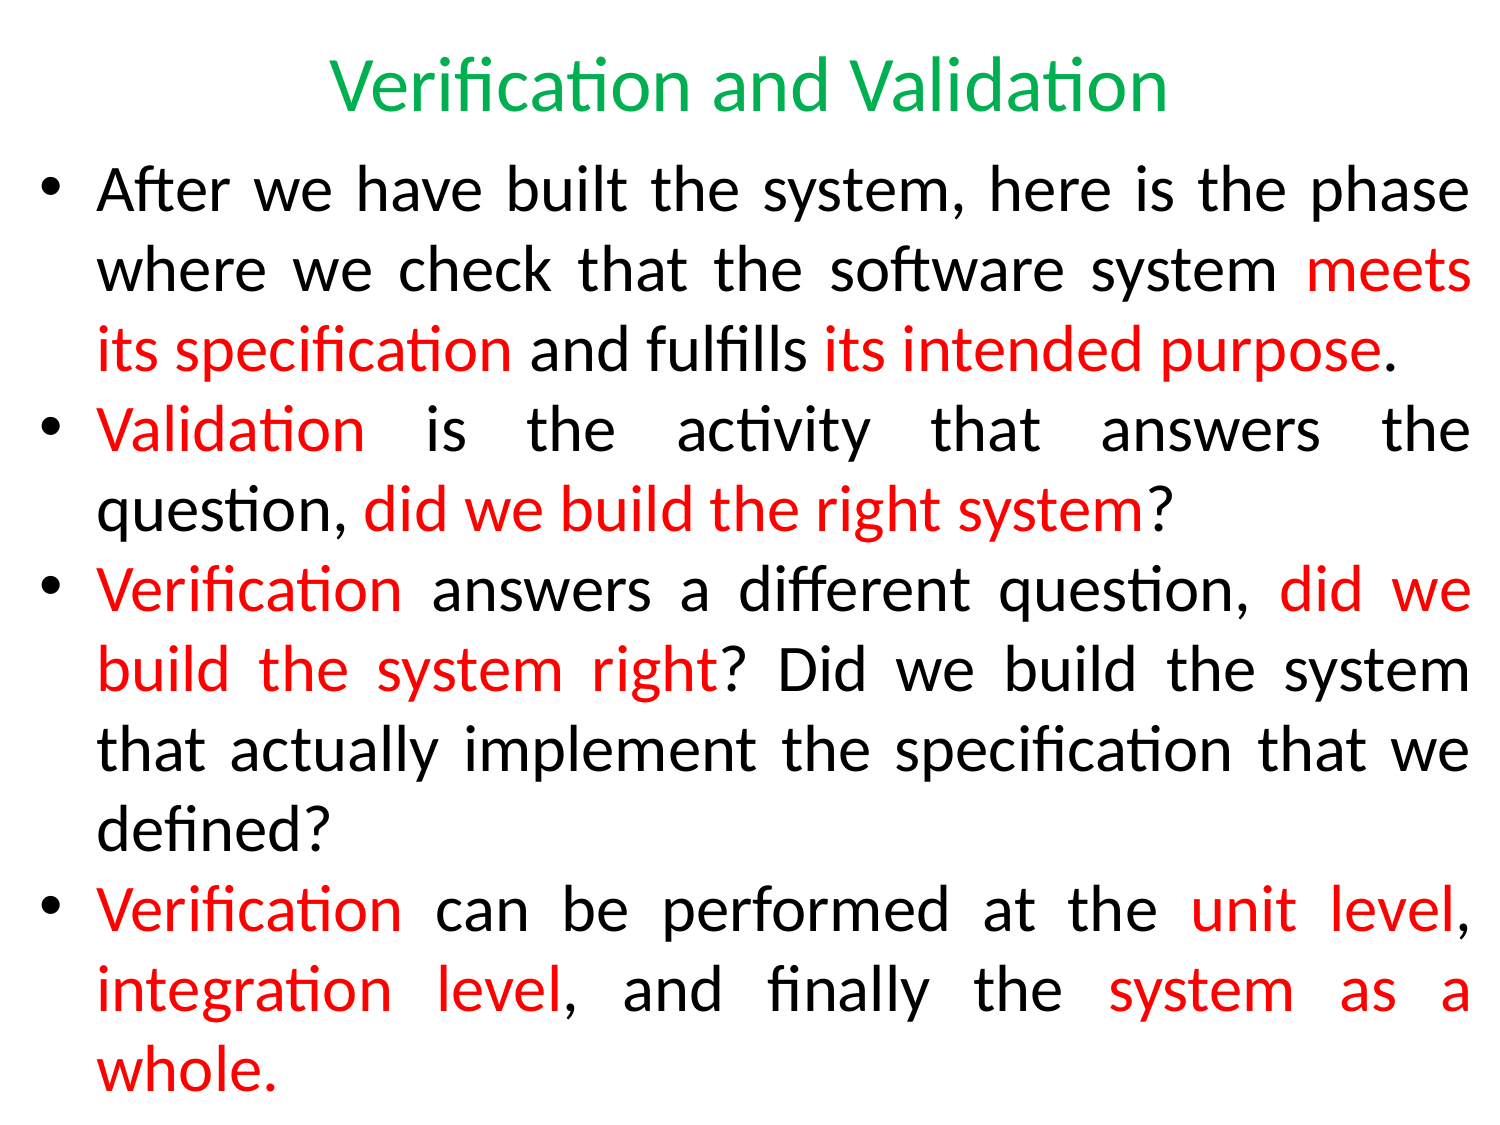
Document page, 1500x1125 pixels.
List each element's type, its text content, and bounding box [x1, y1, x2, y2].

title Verification and Validation [75, 24, 1425, 135]
list After we have built the system, here is the phase where we check that the software system meets its specification and fulfills its intended purpose. Validation is the activity that answers the question, did we build the right system? Verification answers a different question, did we build the system right? Did we build the system that actually implement the specification that we defined? Verification can be performed at the unit level, integration level, and finally the system as a whole. [24, 137, 1488, 1125]
